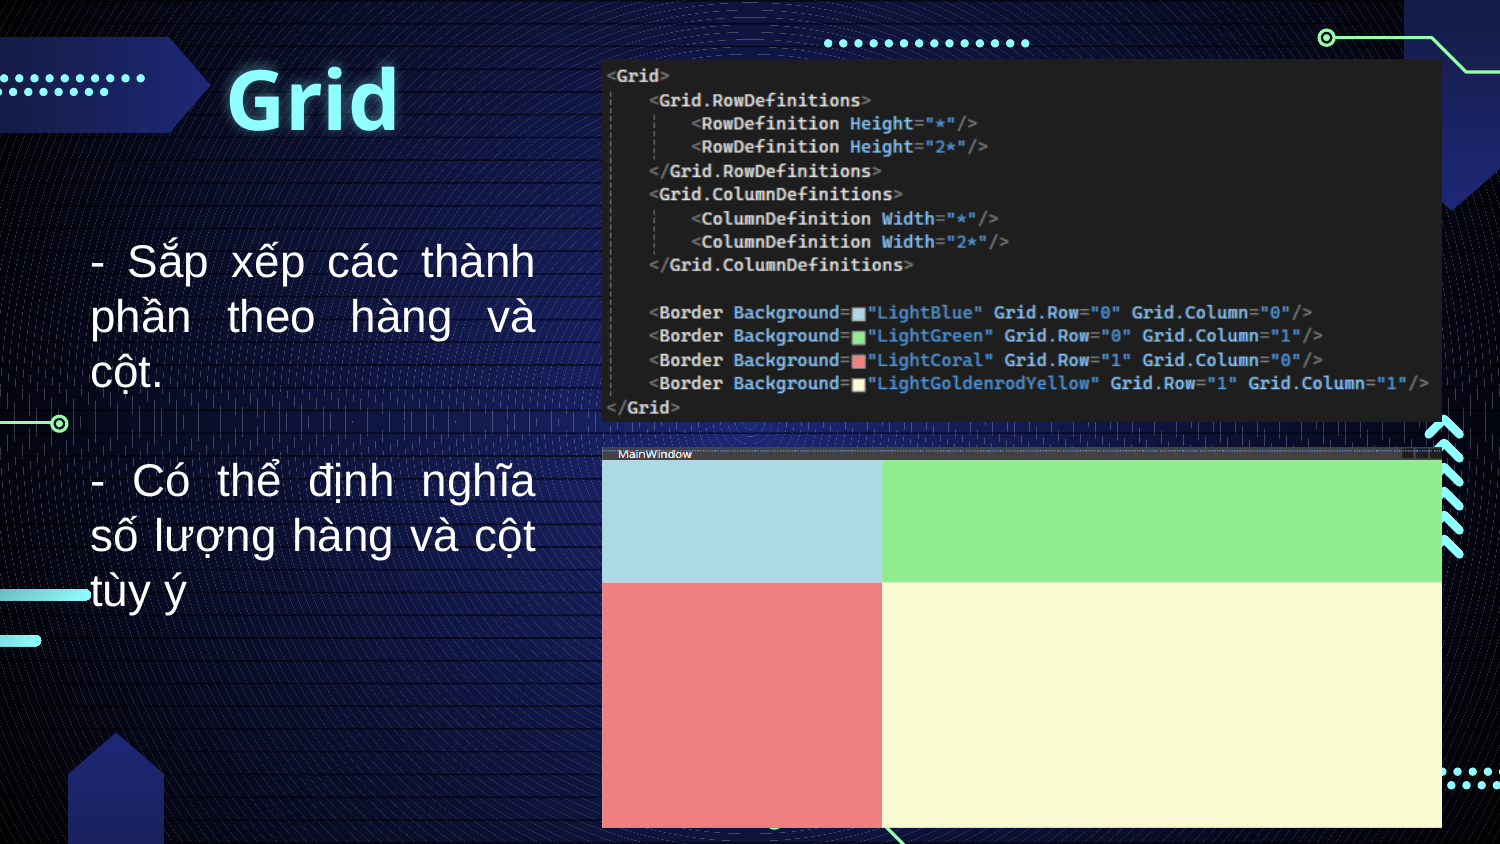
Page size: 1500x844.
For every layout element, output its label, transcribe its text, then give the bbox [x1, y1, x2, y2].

picture [602, 59, 1442, 423]
title Grid [209, 28, 417, 167]
text_box - Sắp xếp các thành phần theo hàng và cột. - Có thể định nghĩa số lượng hàng và cột tùy ý [75, 209, 552, 638]
picture [602, 446, 1442, 829]
